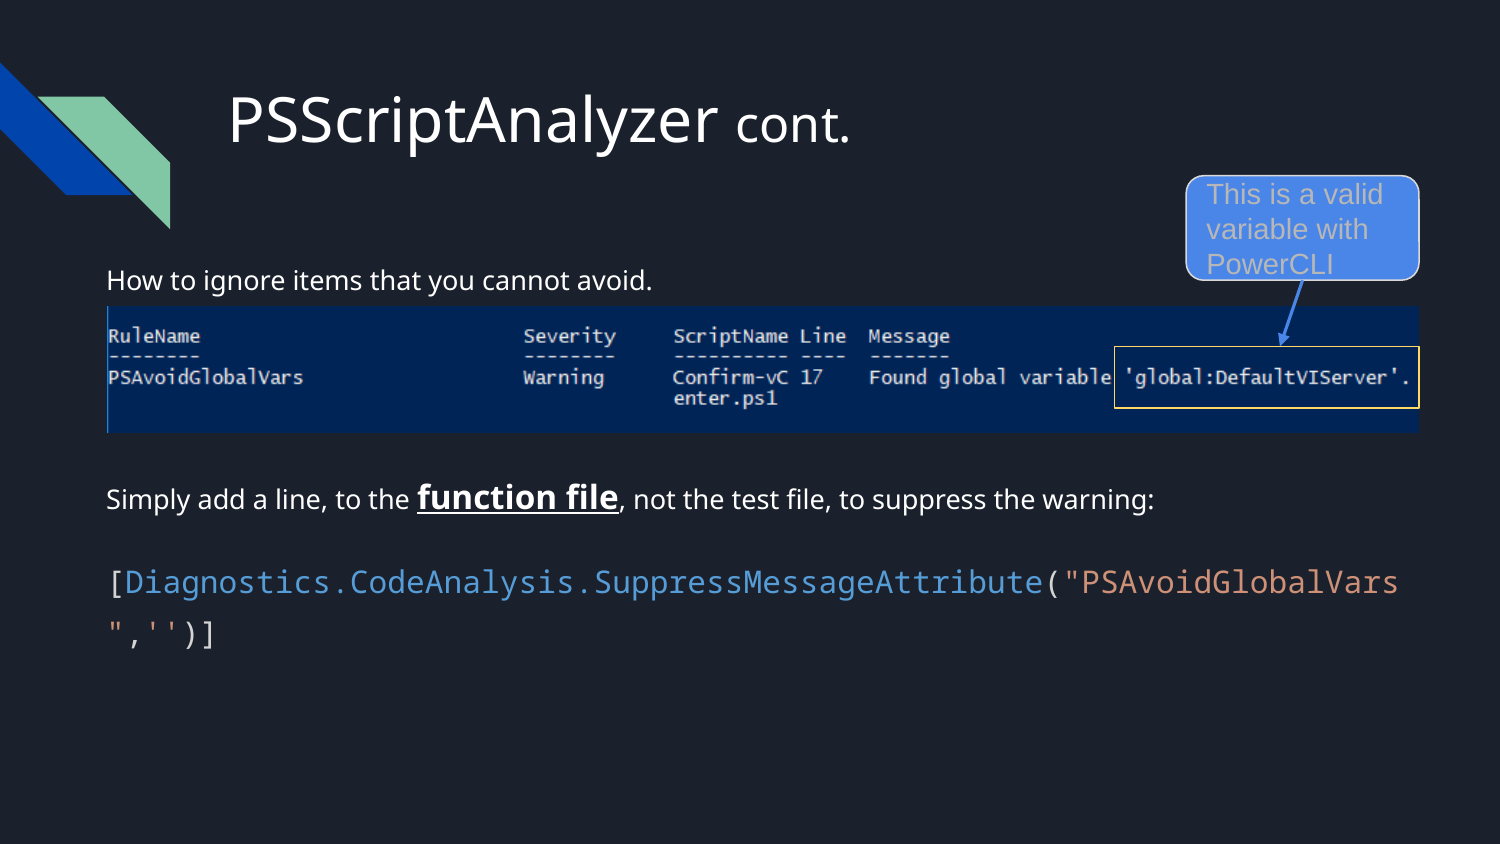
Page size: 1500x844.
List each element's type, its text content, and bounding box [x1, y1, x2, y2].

list How to ignore items that you cannot avoid. Simply add a line, to the function file, not the test file, to suppress the warning: [Diagnostics.CodeAnalysis.SuppressMessageAttribute("PSAvoidGlobalVars",'')] [91, 243, 1419, 634]
picture [107, 306, 1420, 434]
text_box This is a valid variable with PowerCLI [1186, 175, 1420, 281]
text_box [1279, 279, 1303, 347]
title PSScriptAnalyzer cont. [212, 64, 1368, 215]
